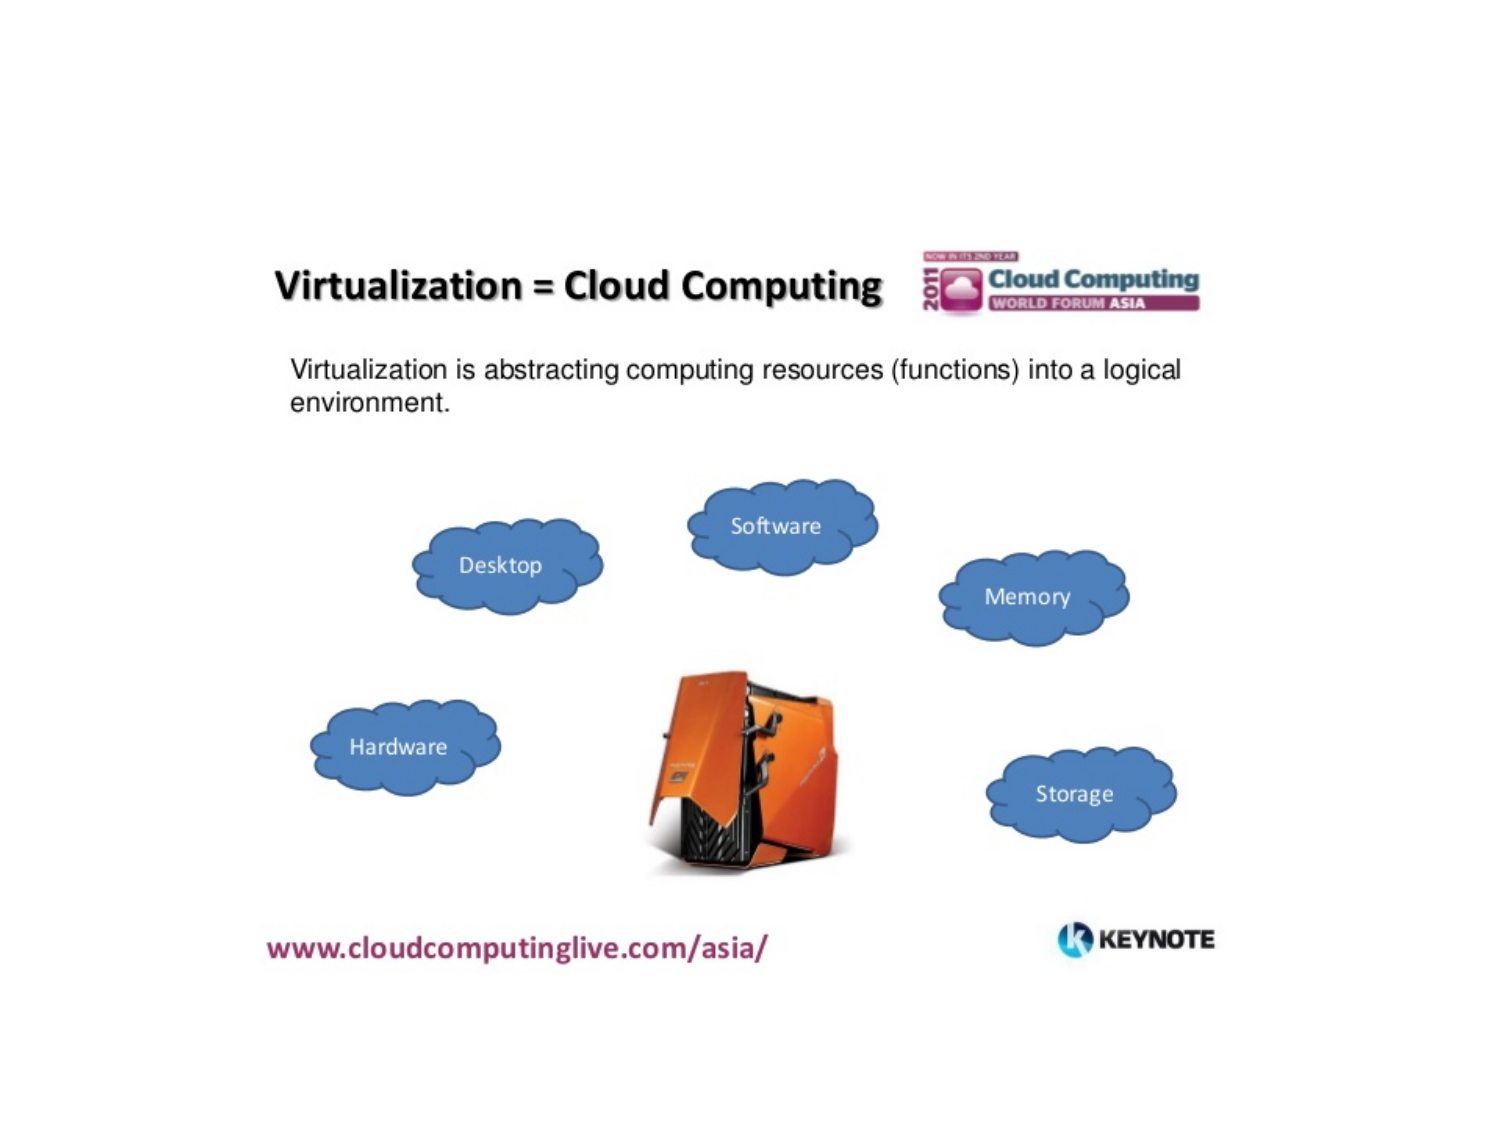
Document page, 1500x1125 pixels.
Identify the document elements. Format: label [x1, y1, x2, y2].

picture [237, 224, 1235, 974]
